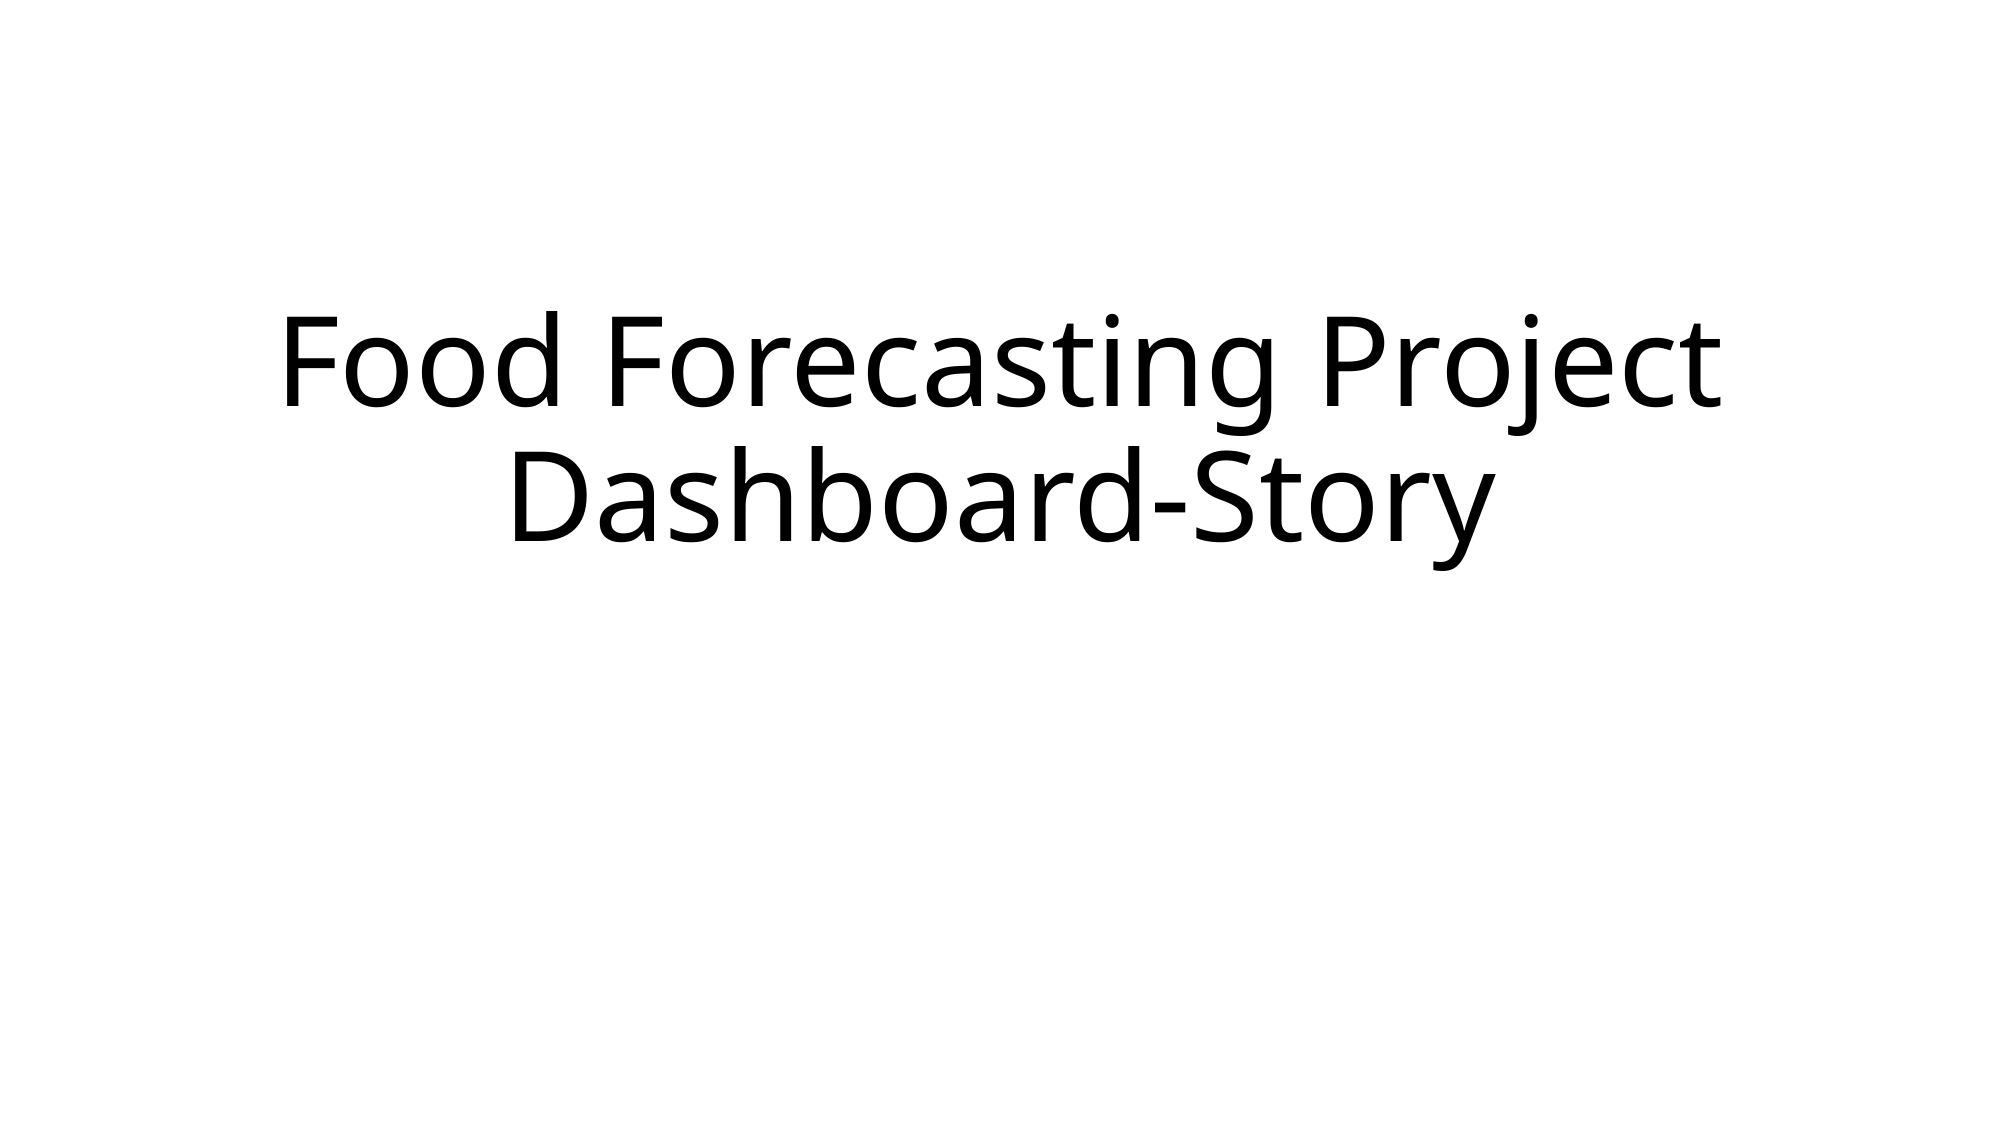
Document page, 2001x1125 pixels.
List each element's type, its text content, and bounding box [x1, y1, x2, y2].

title Food Forecasting Project Dashboard-Story [249, 184, 1750, 576]
